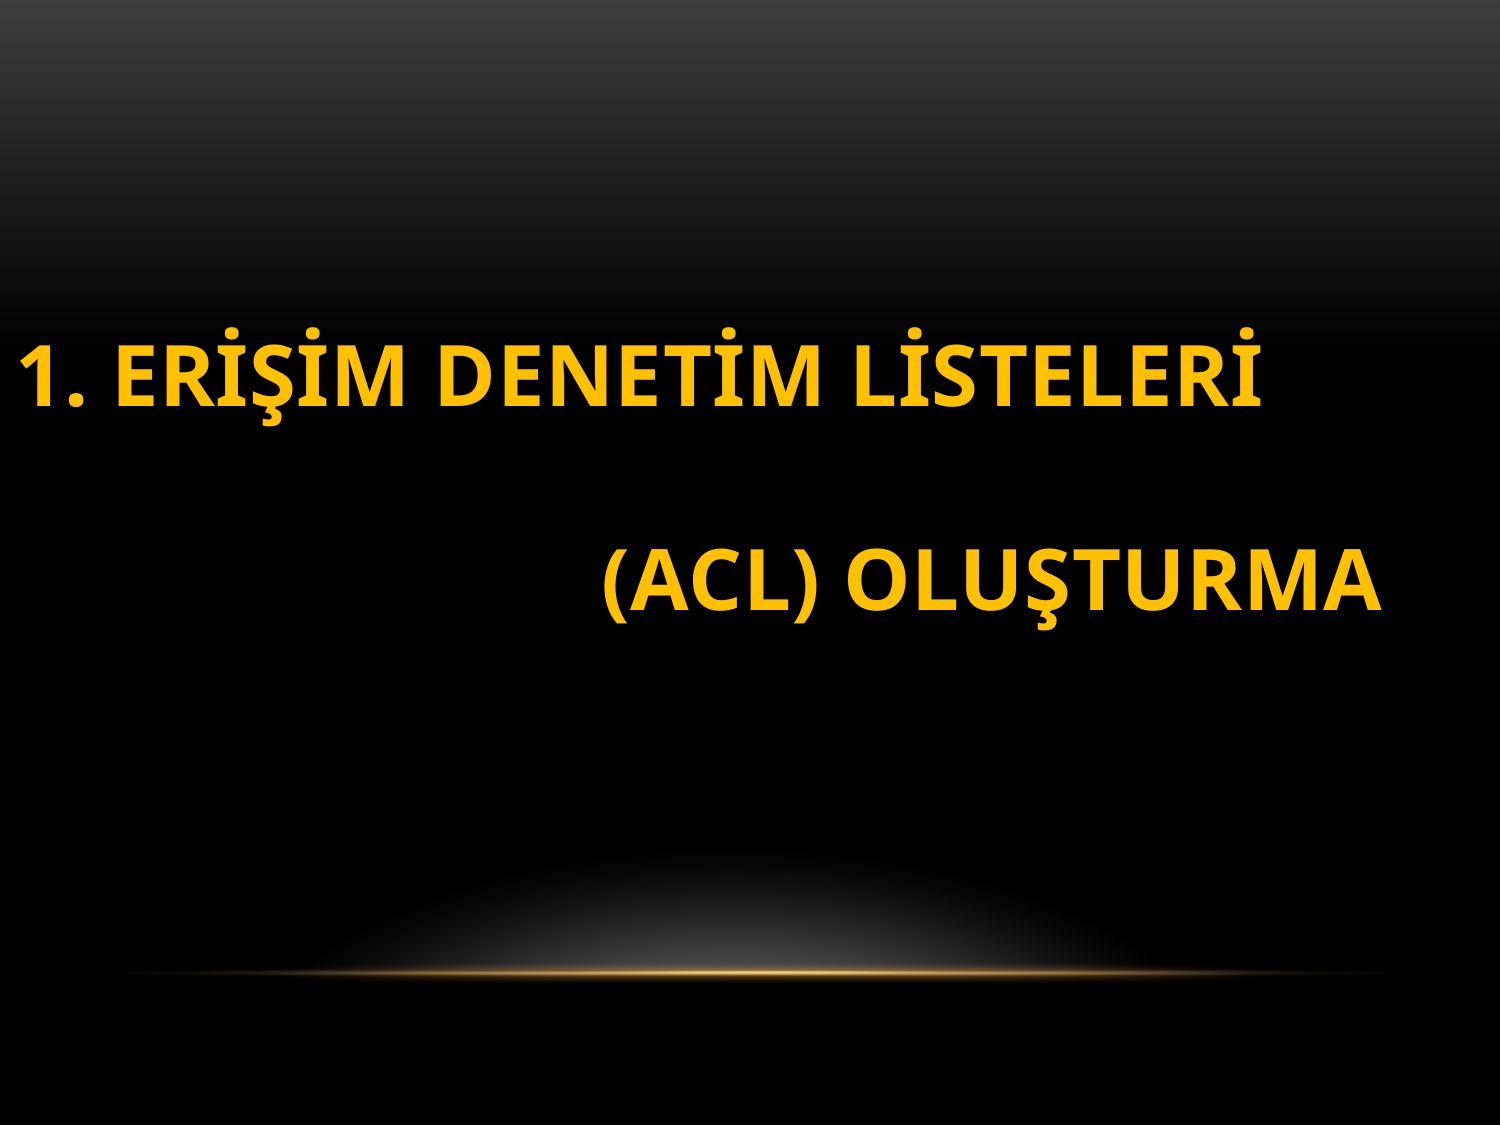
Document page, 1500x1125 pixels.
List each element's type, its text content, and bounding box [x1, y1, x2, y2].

picture [0, 0, 1500, 1125]
list 1. ERİŞİM DENETİM LİSTELERİ (ACL) OLUŞTURMA [0, 314, 1442, 646]
